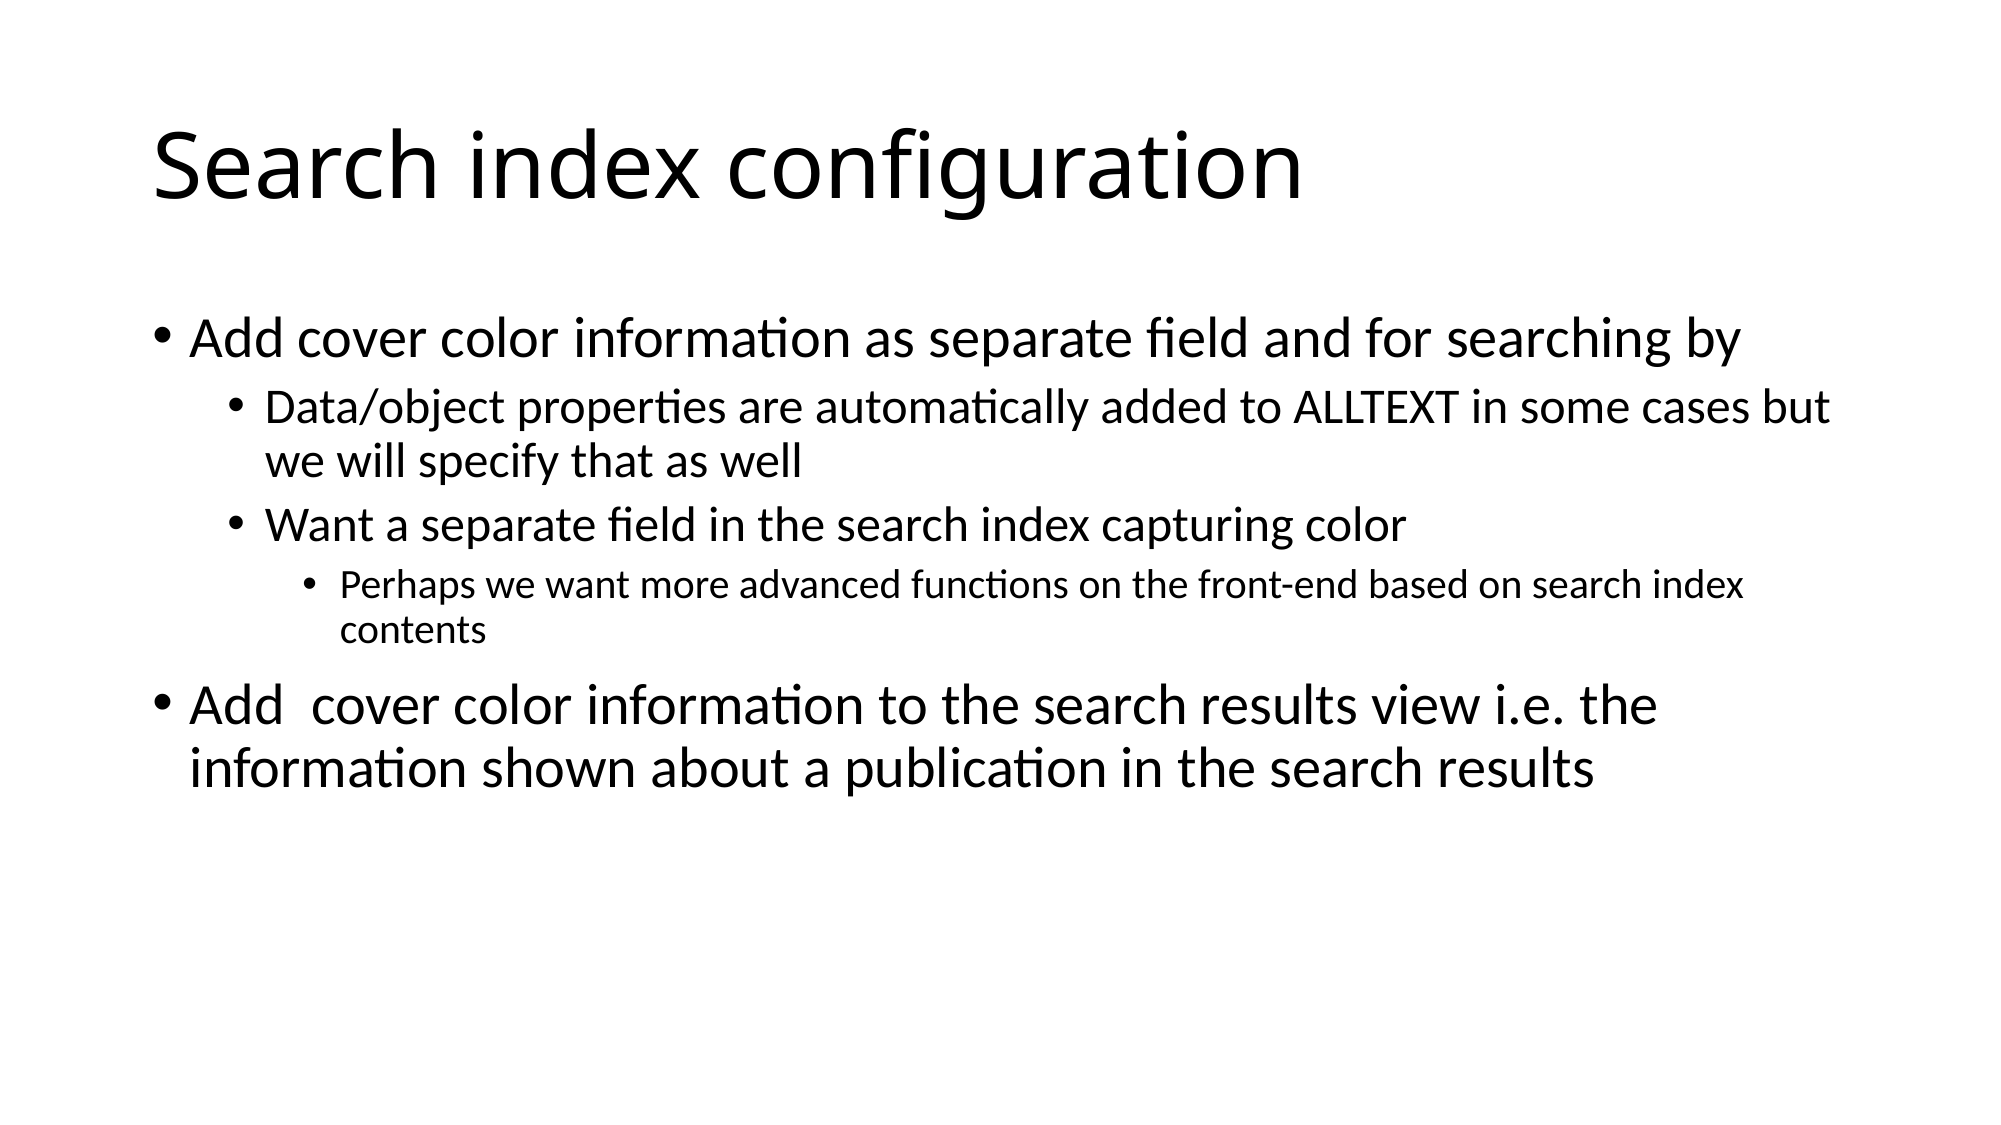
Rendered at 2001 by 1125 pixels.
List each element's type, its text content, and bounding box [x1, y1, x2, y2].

list Add cover color information as separate field and for searching by Data/object properties are automatically added to ALLTEXT in some cases but we will specify that as well Want a separate field in the search index capturing color Perhaps we want more advanced functions on the front-end based on search index contents Add cover color information to the search results view i.e. the information shown about a publication in the search results [137, 299, 1863, 1014]
title Search index configuration [137, 59, 1863, 278]
